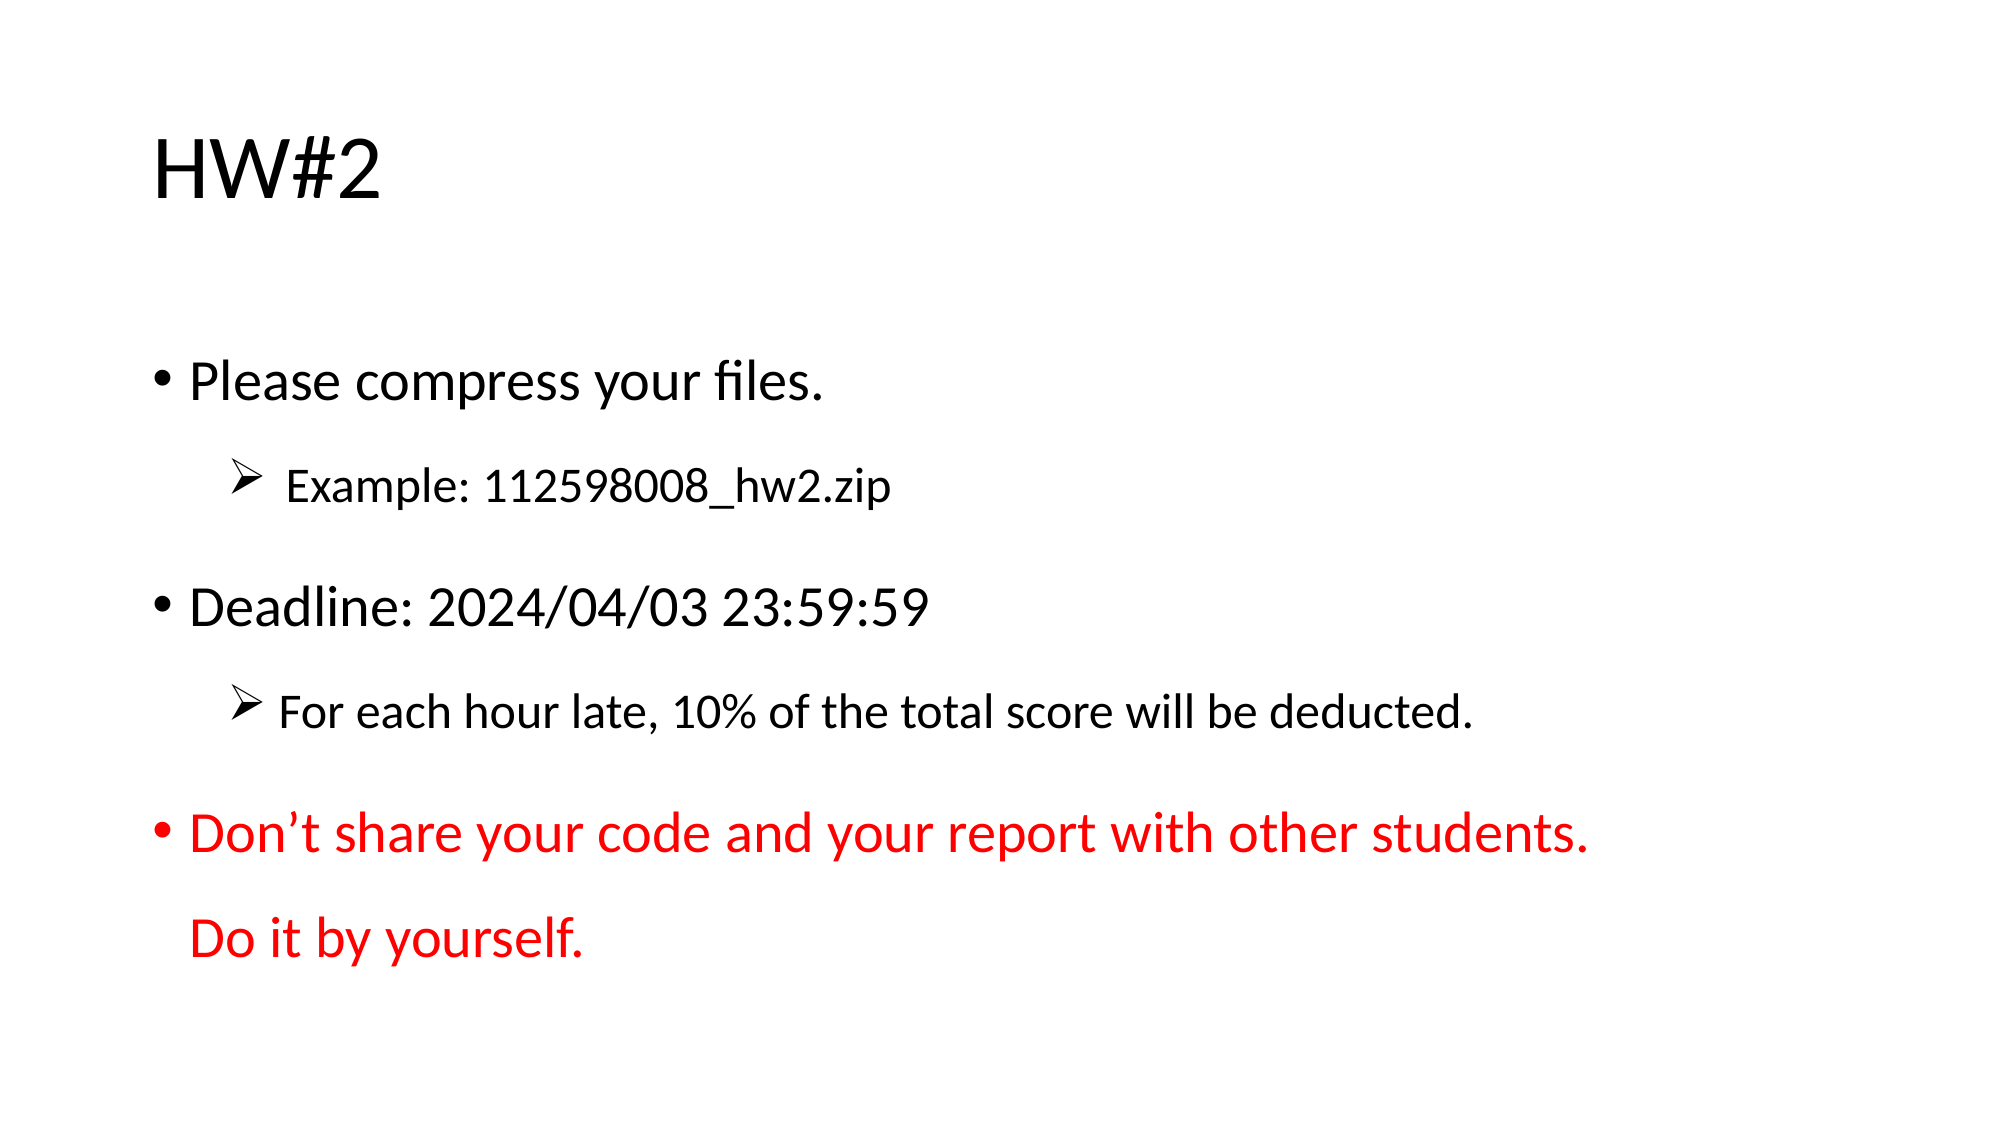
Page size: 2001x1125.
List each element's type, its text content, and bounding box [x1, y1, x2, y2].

list Please compress your files. Example: 112598008_hw2.zip Deadline: 2024/04/03 23:59:59 For each hour late, 10% of the total score will be deducted. Don’t share your code and your report with other students. Do it by yourself. [137, 299, 1863, 1014]
title HW#2 [137, 59, 1863, 278]
